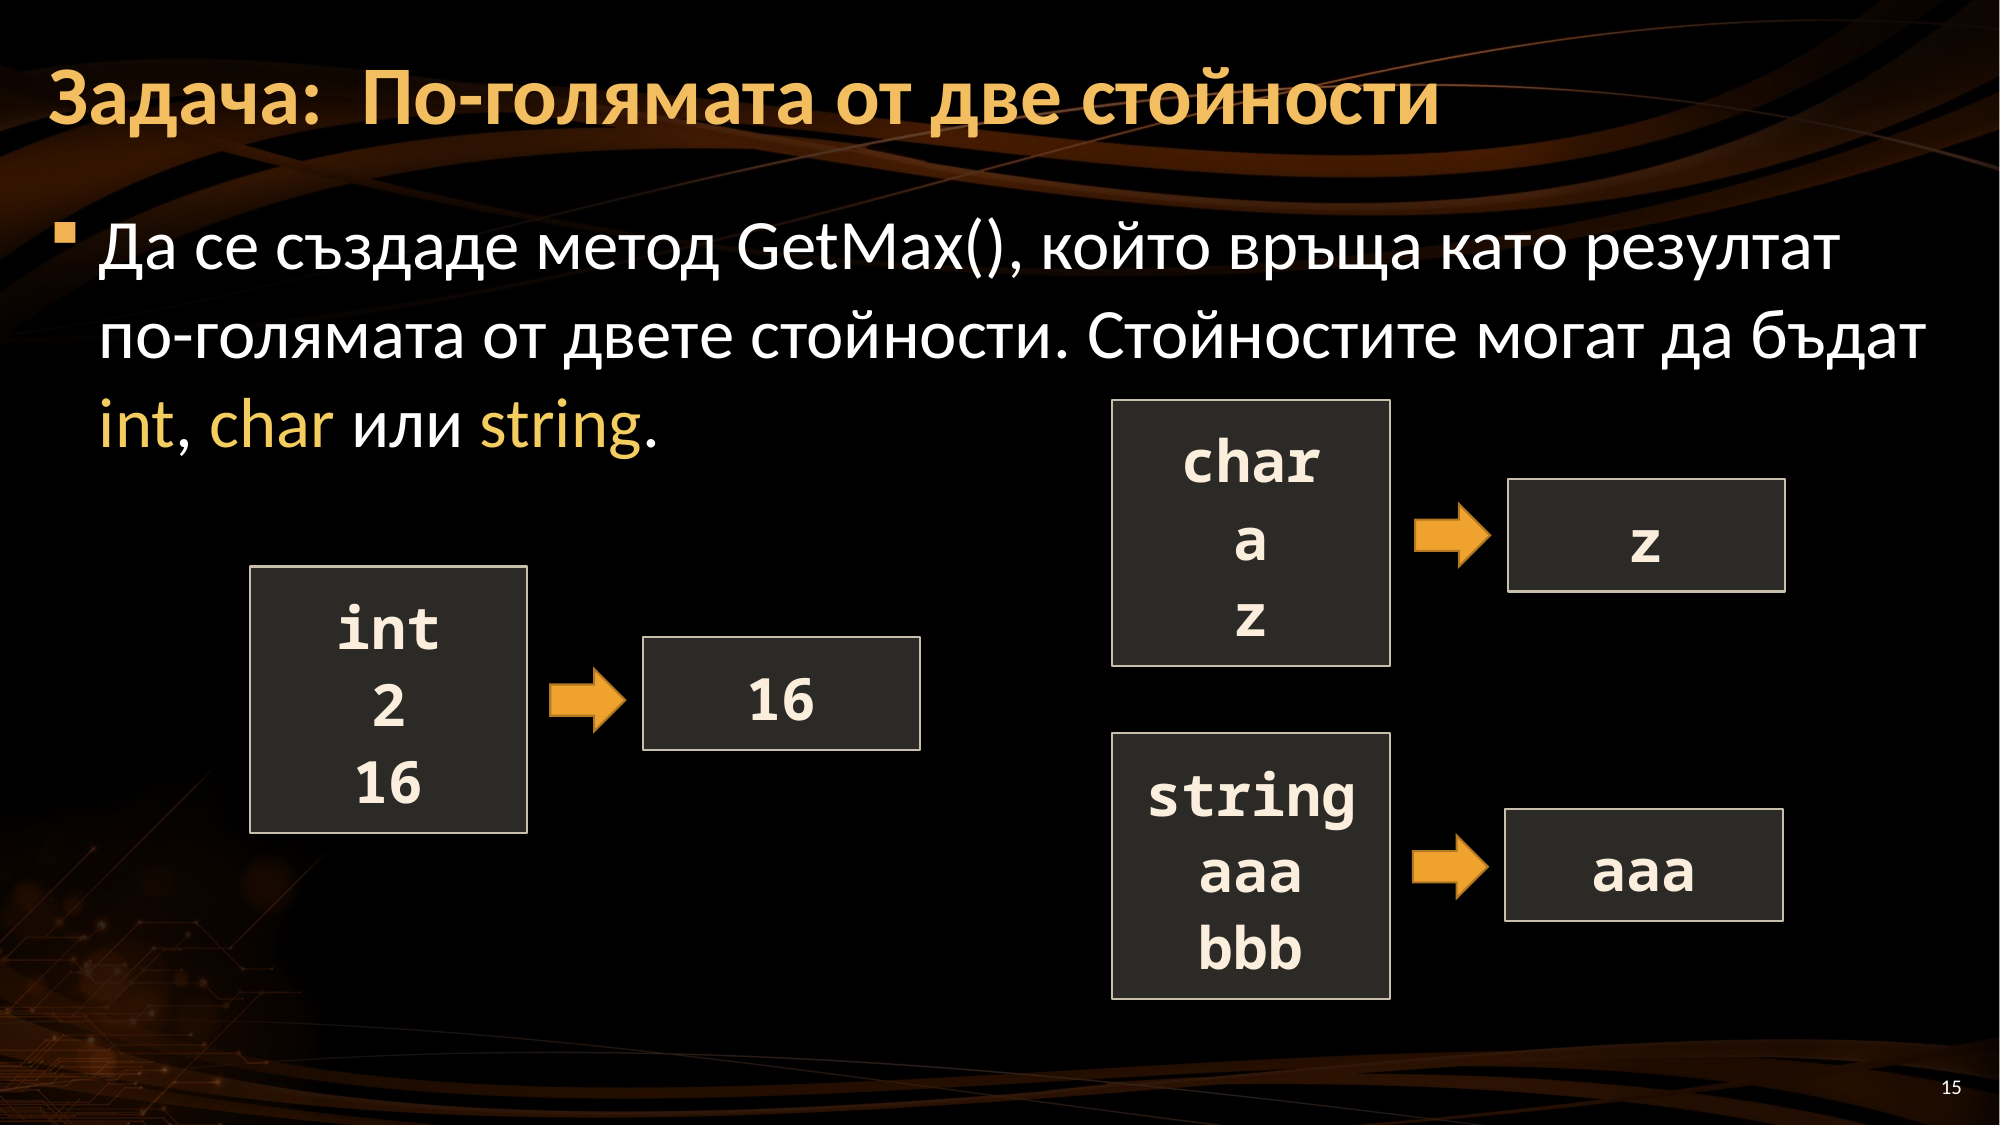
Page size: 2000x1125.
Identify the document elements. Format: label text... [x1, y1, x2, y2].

list Да се създаде метод GetMax(), който връща като резултат по-голямата от дветe стойности. Стойностите могат да бъдат int, char или string. [31, 189, 1968, 1103]
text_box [1112, 732, 1783, 1002]
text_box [249, 566, 921, 836]
slide_number 15 [1897, 1070, 1968, 1103]
title Задача: По-голямата от две стойности [30, 6, 1968, 189]
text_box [1112, 399, 1786, 669]
picture [0, 0, 2000, 1125]
